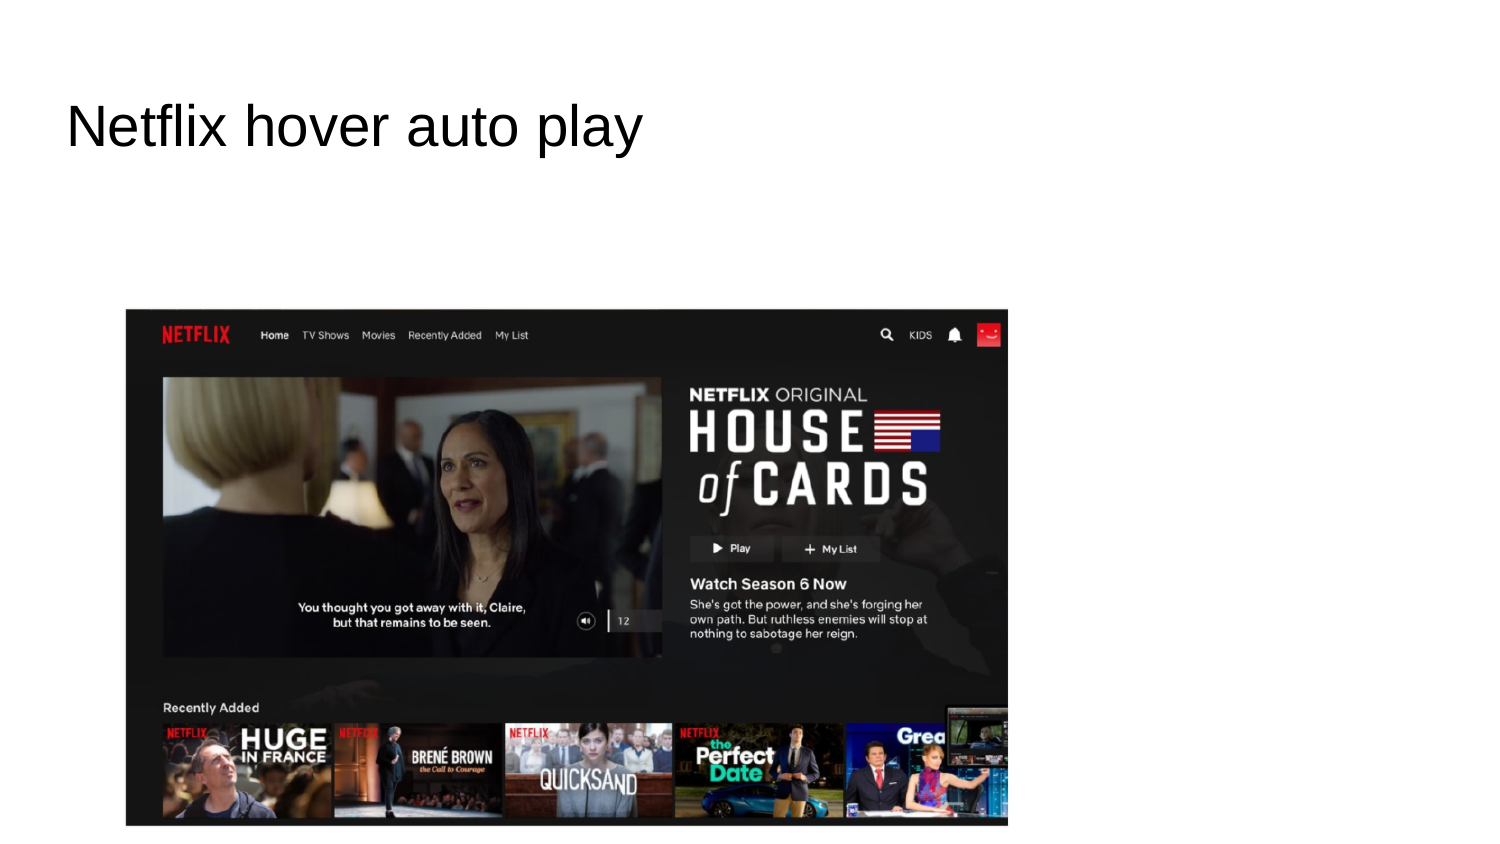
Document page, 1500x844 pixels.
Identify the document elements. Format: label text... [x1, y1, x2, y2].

title Netflix hover auto play [51, 72, 1449, 167]
picture [119, 303, 1013, 829]
